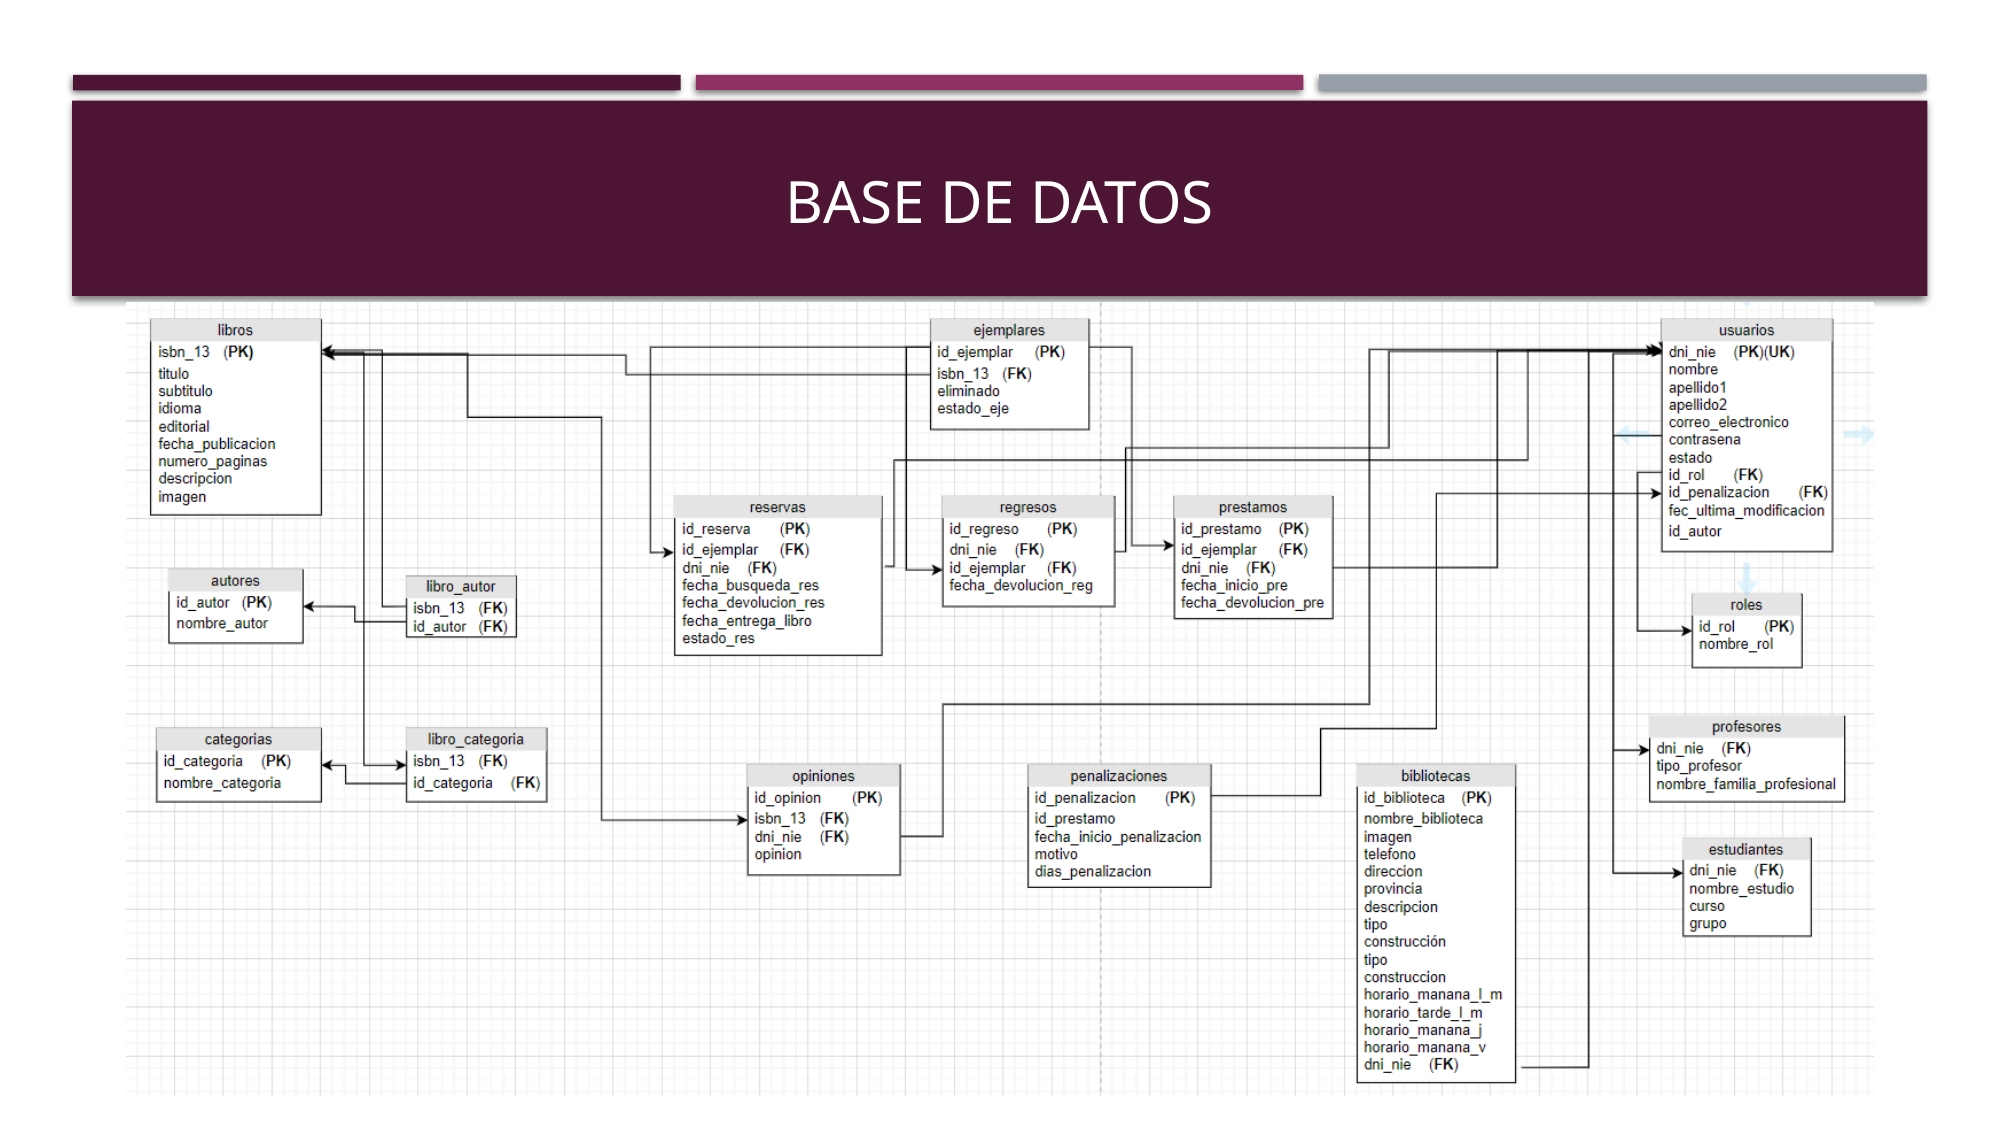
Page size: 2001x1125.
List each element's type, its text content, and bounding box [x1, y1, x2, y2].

picture [125, 302, 1875, 1096]
title Base de datos [95, 153, 1905, 244]
